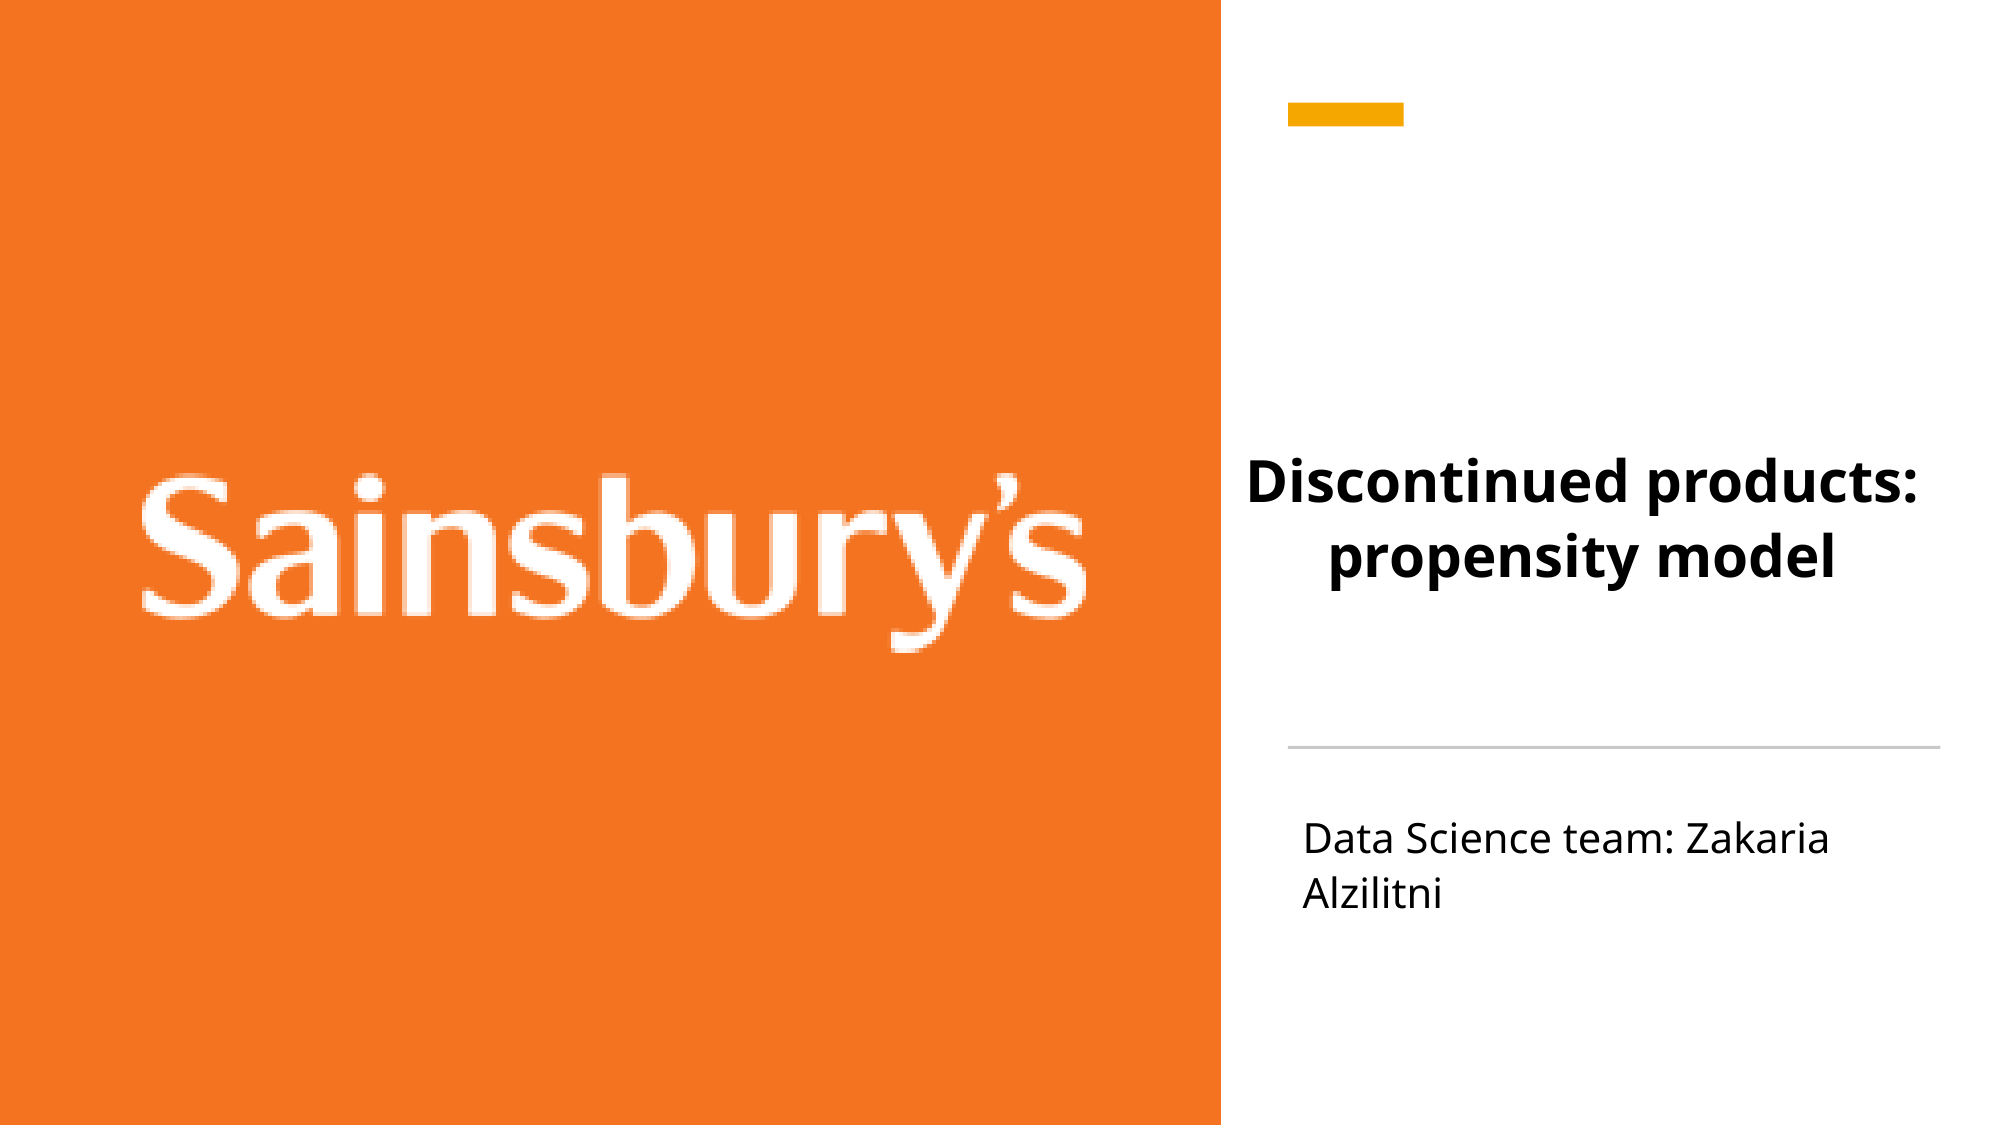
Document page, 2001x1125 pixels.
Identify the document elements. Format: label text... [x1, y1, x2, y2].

text_box [1221, 0, 2000, 1125]
picture [0, 0, 1221, 1125]
subtitle Data Science team: Zakaria Alzilitni [1287, 799, 1940, 998]
text_box [1287, 102, 1405, 128]
text_box [1287, 745, 1941, 750]
text_box Discontinued products: propensity model [1221, 256, 1975, 598]
